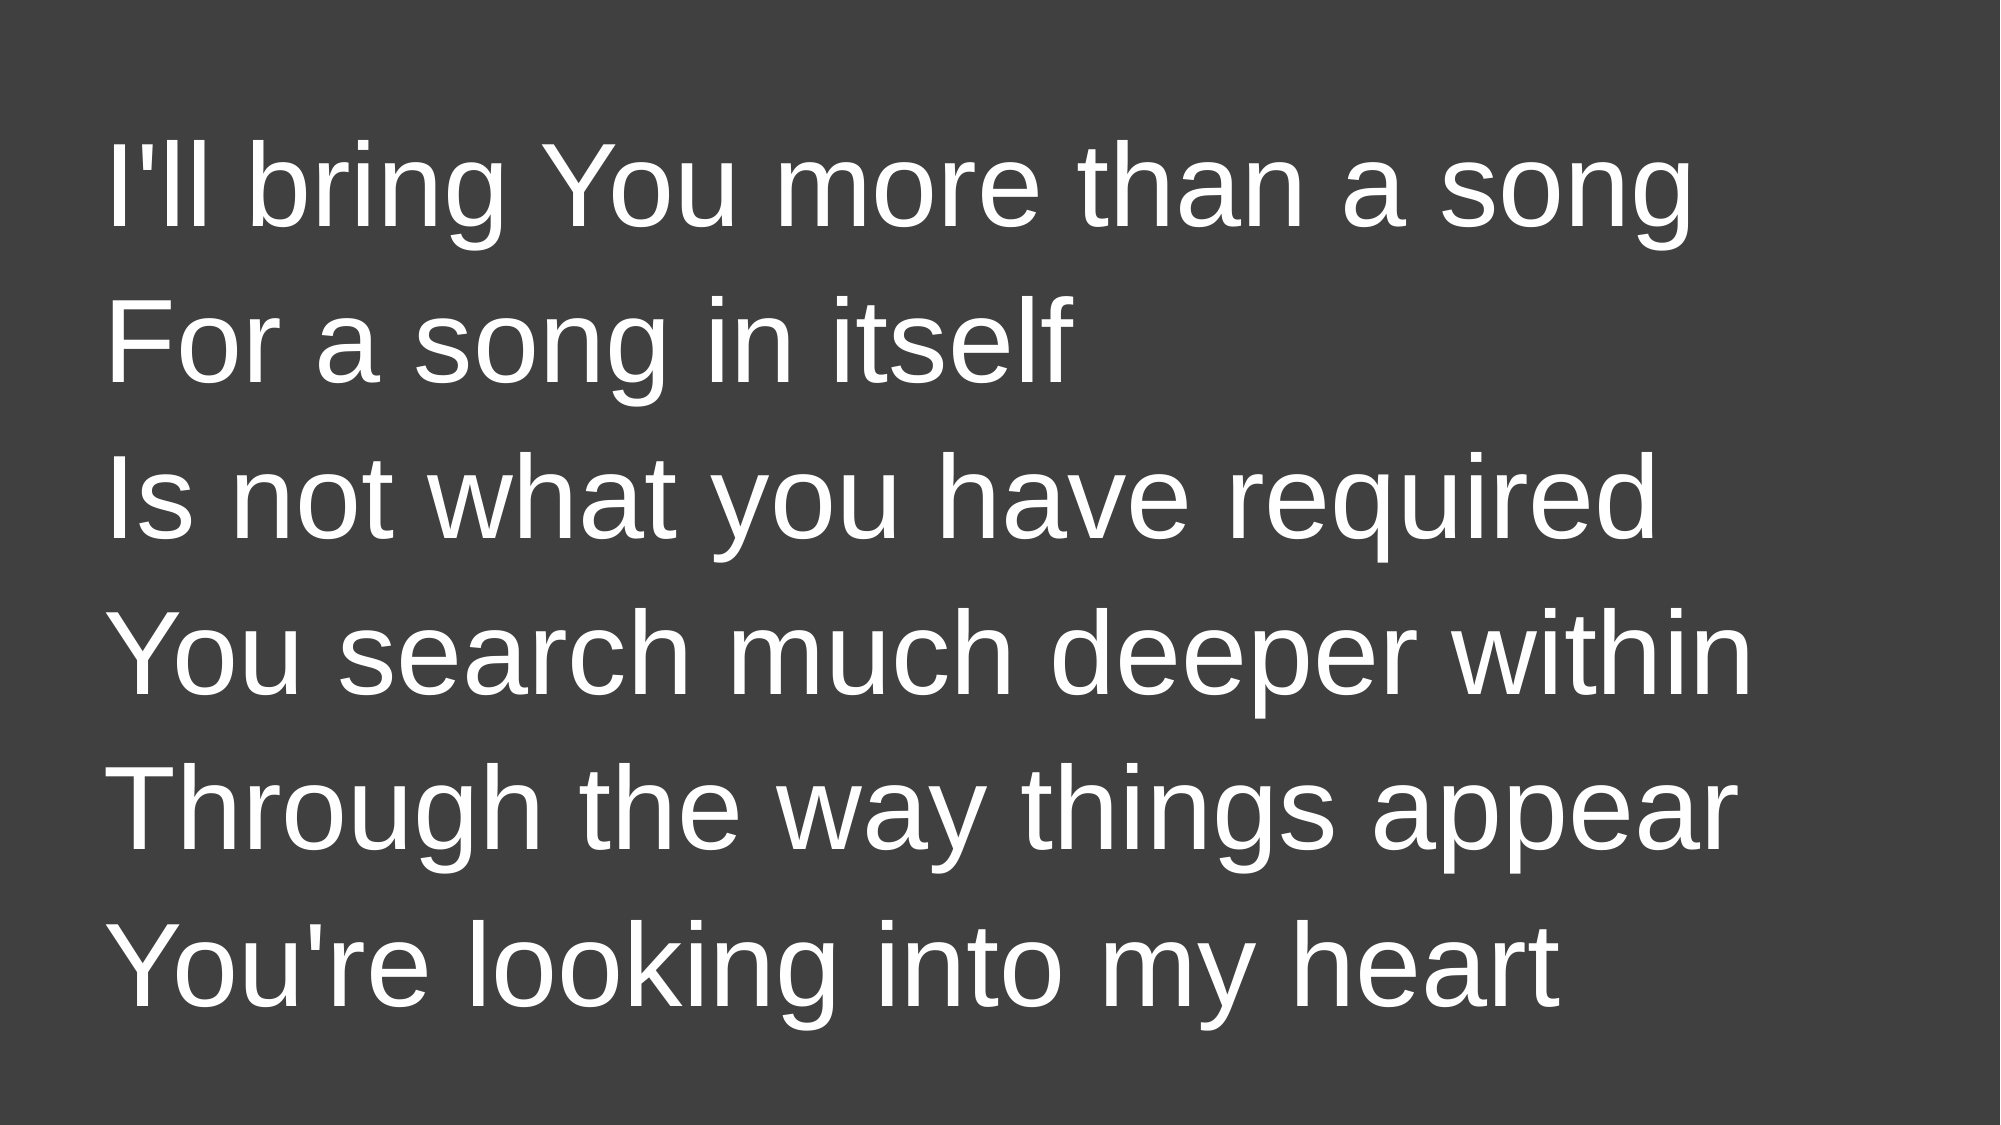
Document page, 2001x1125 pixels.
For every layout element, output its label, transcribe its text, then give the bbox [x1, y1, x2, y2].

list I'll bring You more than a song For a song in itself Is not what you have required You search much deeper within Through the way things appear You're looking into my heart [88, 100, 1895, 1020]
